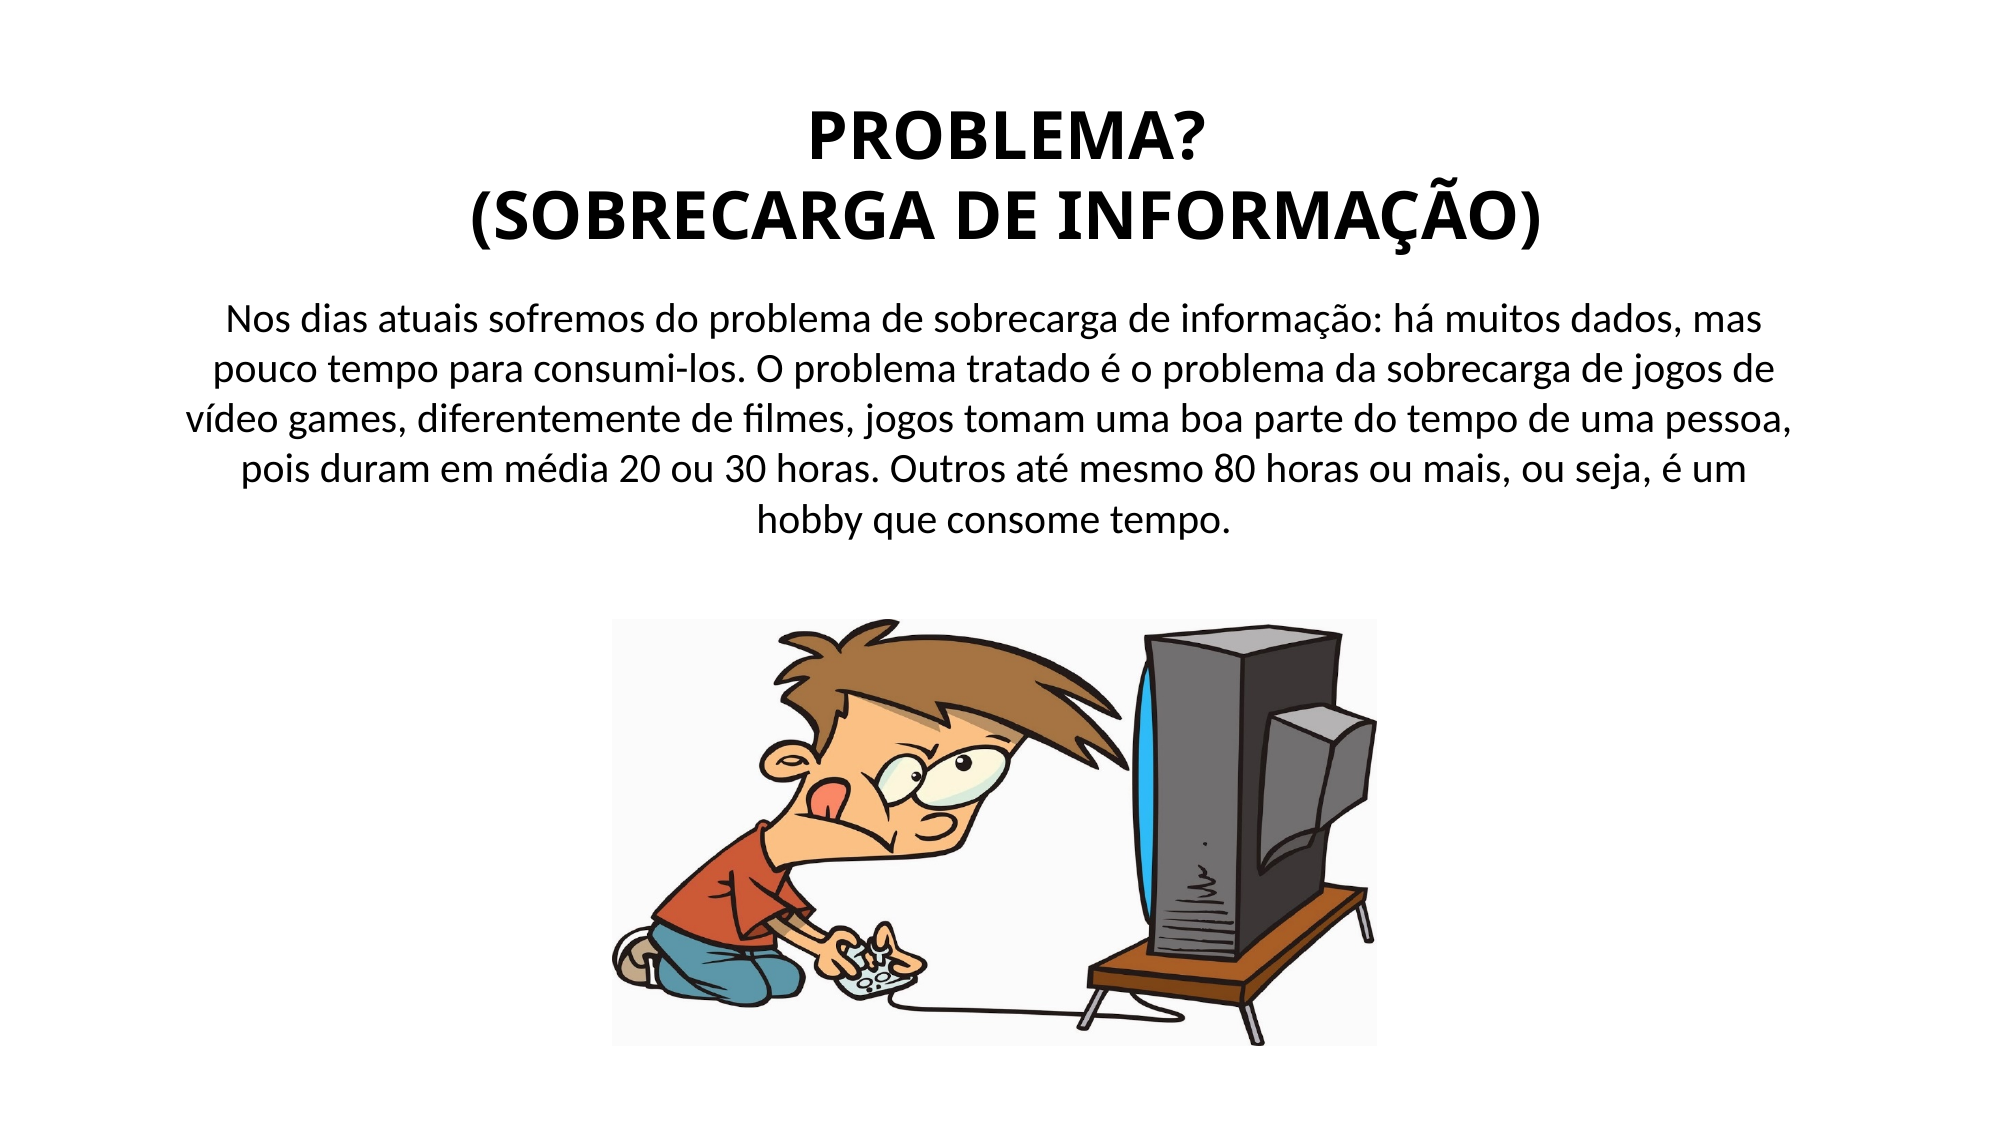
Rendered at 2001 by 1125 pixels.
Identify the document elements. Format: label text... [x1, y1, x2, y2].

picture [612, 619, 1377, 1046]
text_box Nos dias atuais sofremos do problema de sobrecarga de informação: há muitos dados, mas pouco tempo para consumi-los. O problema tratado é o problema da sobrecarga de jogos de vídeo games, diferentemente de filmes, jogos tomam uma boa parte do tempo de uma pessoa, pois duram em média 20 ou 30 horas. Outros até mesmo 80 horas ou mais, ou seja, é um hobby que consome tempo. [169, 283, 1820, 549]
text_box PROBLEMA? (SOBRECARGA DE INFORMAÇÃO) [455, 85, 1558, 261]
